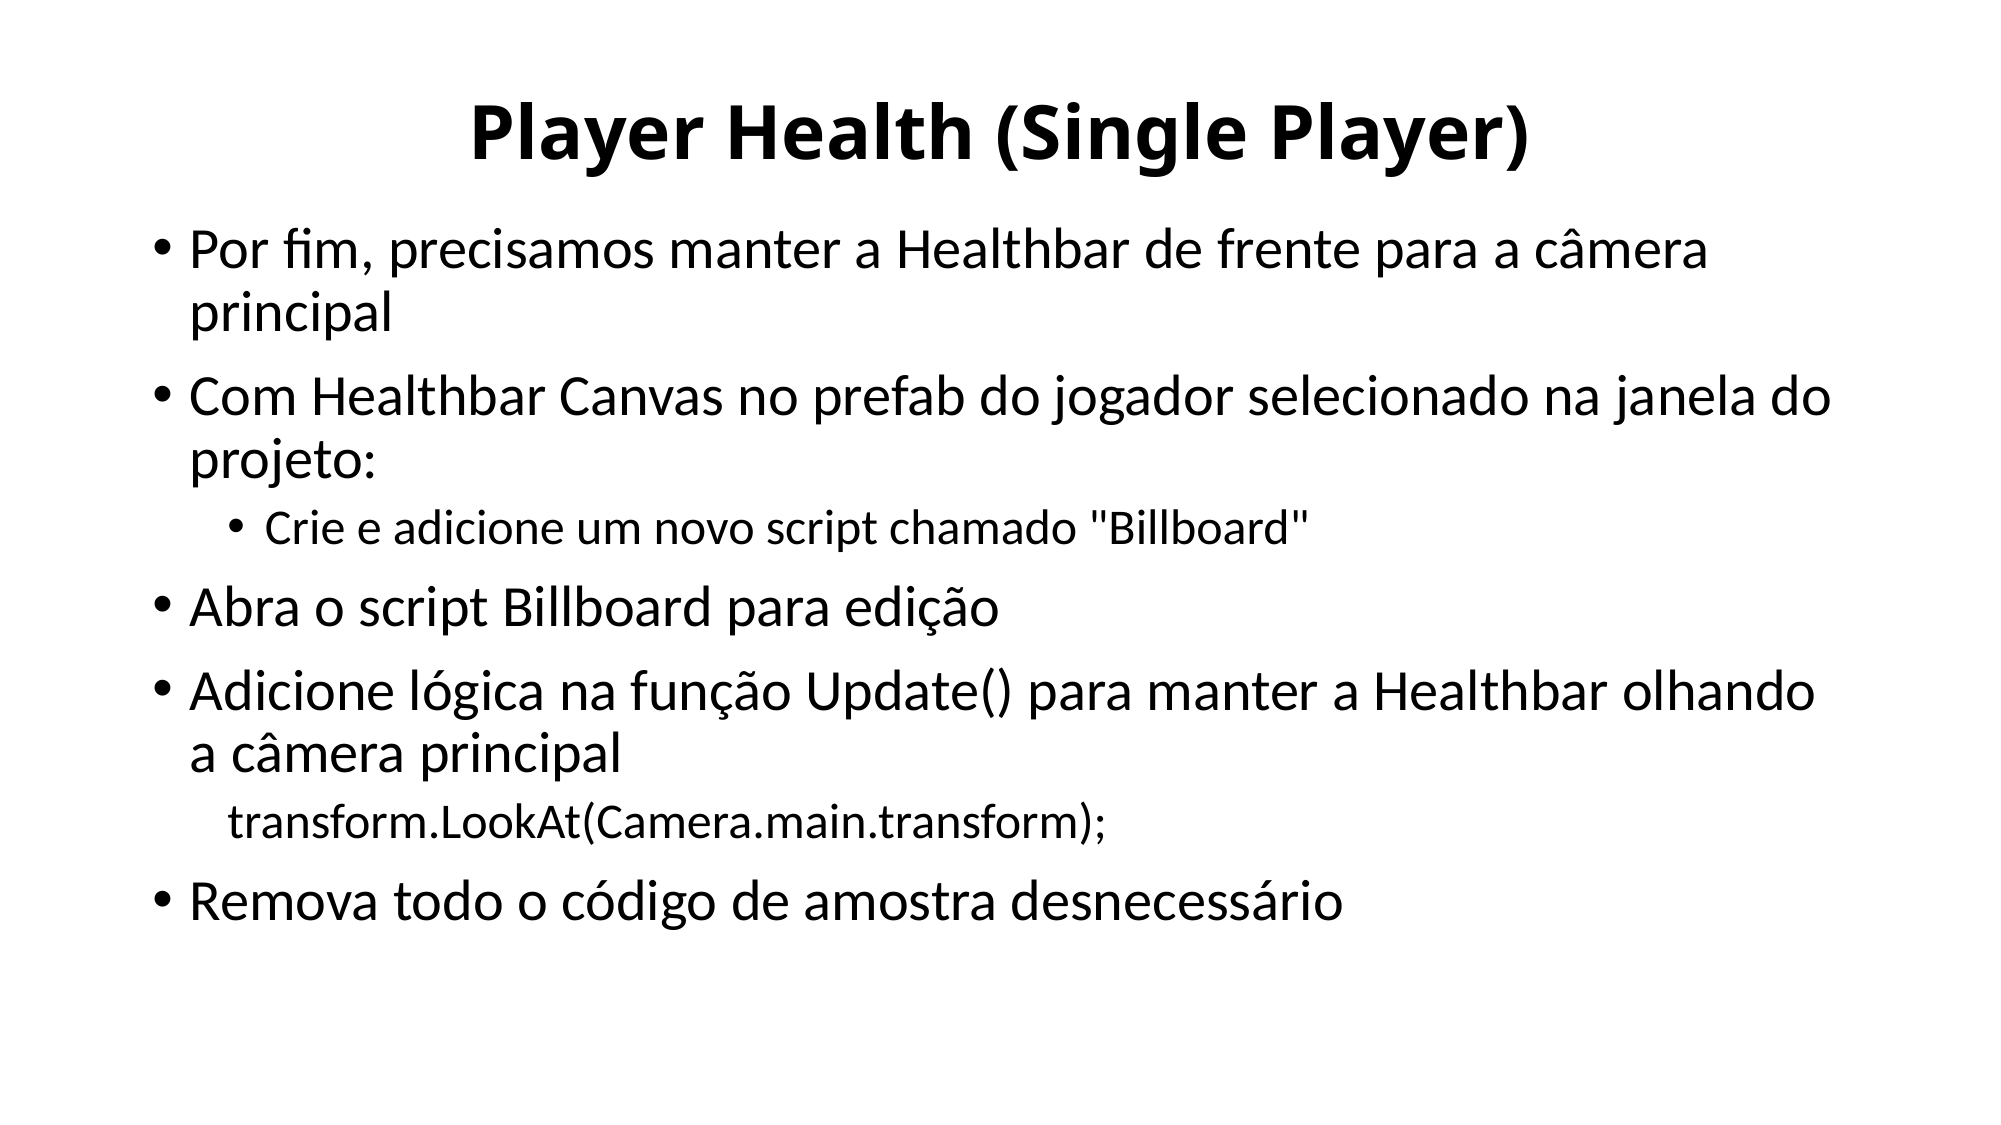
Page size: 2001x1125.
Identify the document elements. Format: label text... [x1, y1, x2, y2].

list Por fim, precisamos manter a Healthbar de frente para a câmera principal Com Healthbar Canvas no prefab do jogador selecionado na janela do projeto: Crie e adicione um novo script chamado "Billboard" Abra o script Billboard para edição Adicione lógica na função Update() para manter a Healthbar olhando a câmera principal transform.LookAt(Camera.main.transform); Remova todo o código de amostra desnecessário [137, 211, 1863, 1078]
title Player Health (Single Player) [137, 59, 1863, 211]
